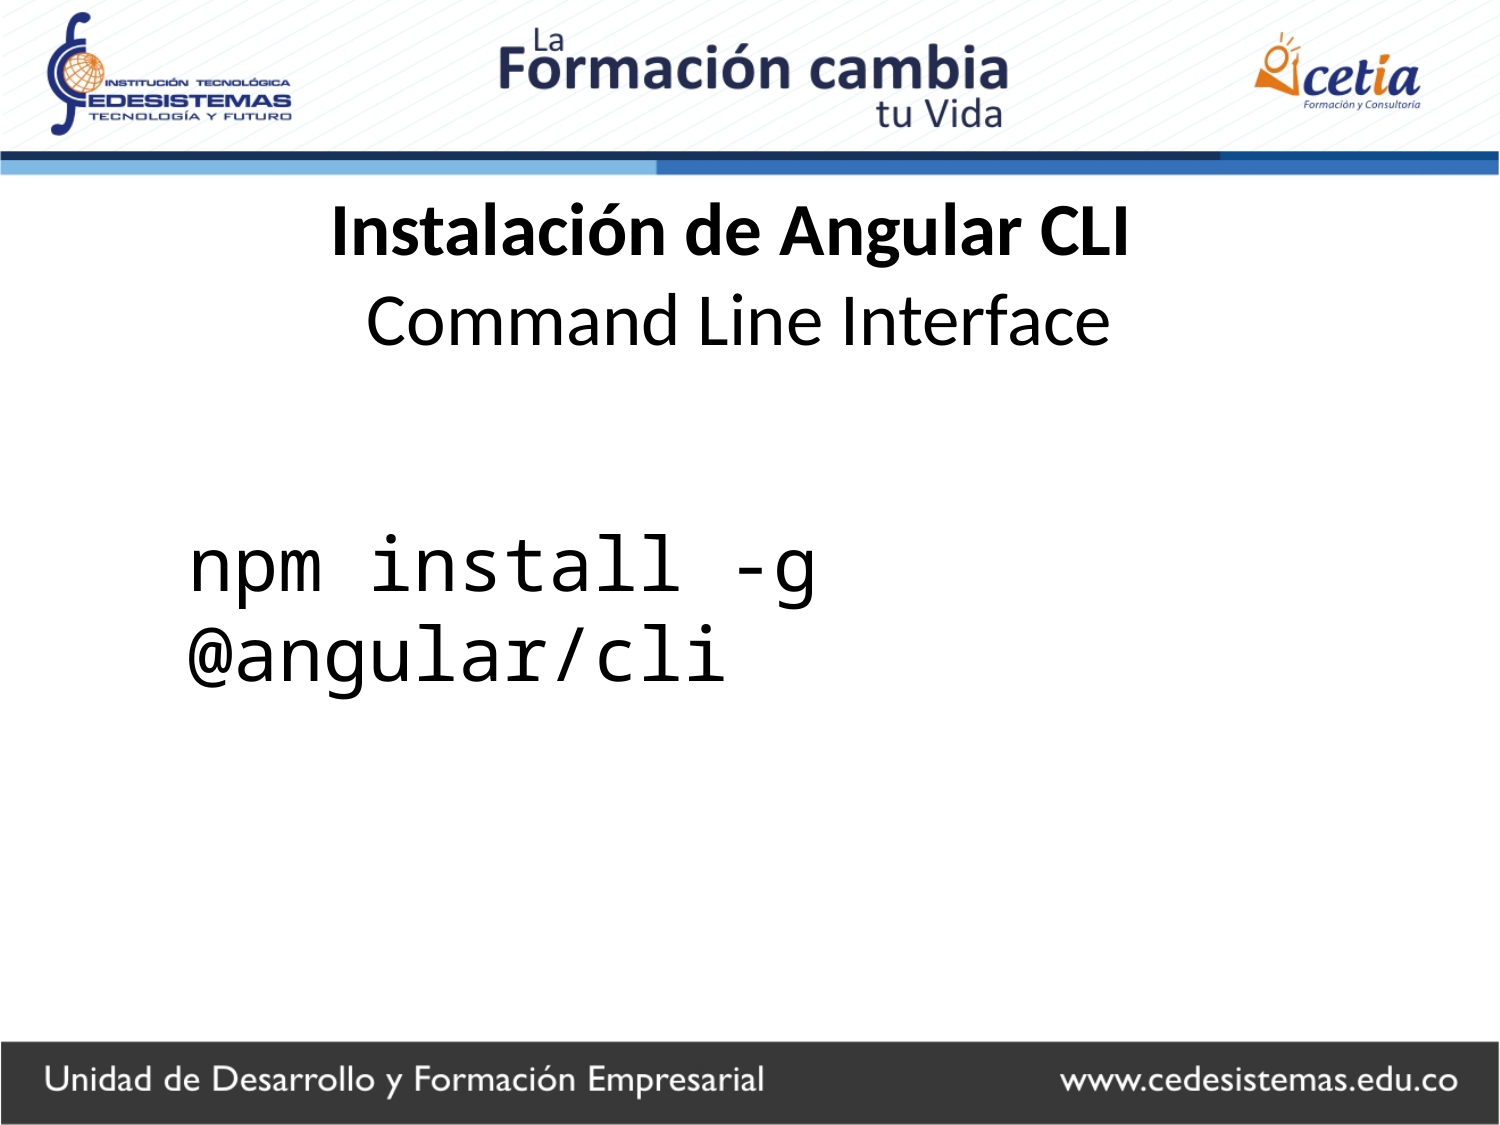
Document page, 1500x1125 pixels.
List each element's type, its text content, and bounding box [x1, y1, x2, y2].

text_box npm install -g @angular/cli [173, 509, 1327, 705]
picture [0, 0, 1500, 1125]
title Instalación de Angular CLI Command Line Interface [64, 172, 1415, 361]
